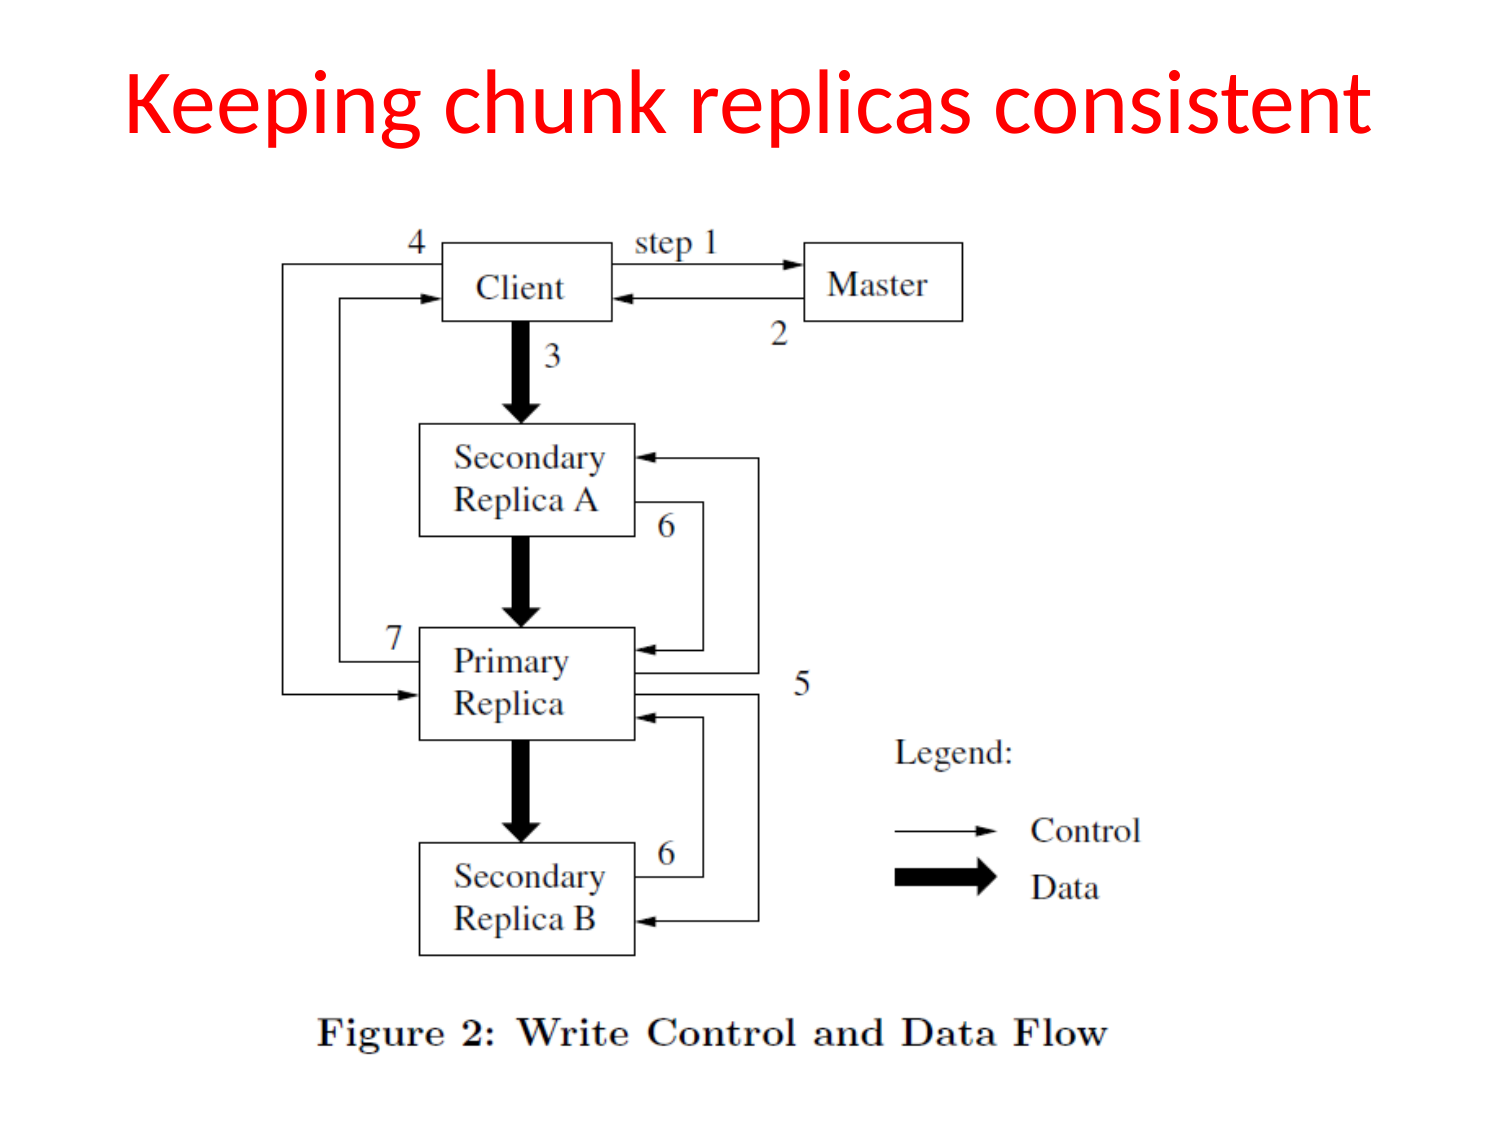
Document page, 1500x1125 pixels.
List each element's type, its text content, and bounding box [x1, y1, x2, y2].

picture [212, 187, 1213, 1095]
title Keeping chunk replicas consistent [0, 2, 1500, 191]
